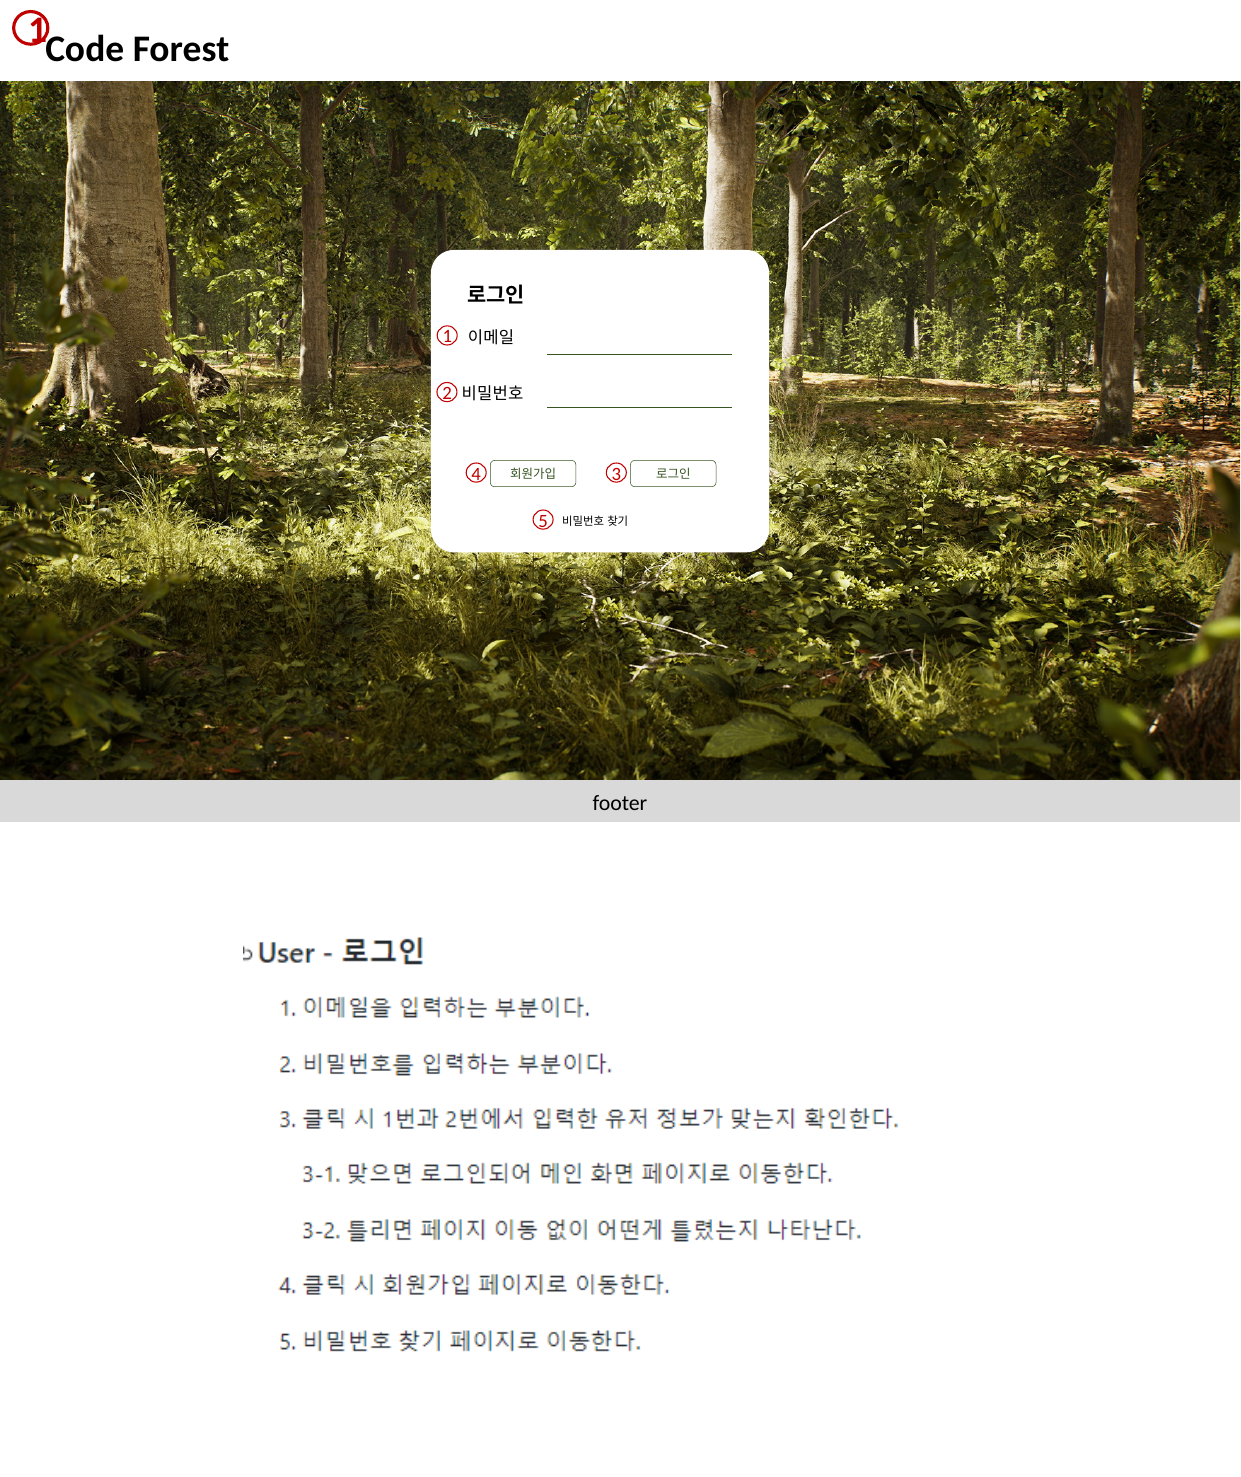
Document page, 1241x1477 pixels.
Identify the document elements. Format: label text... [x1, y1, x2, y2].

text_box 1 [12, 10, 49, 46]
text_box footer [470, 781, 770, 823]
picture [0, 81, 1241, 780]
text_box [0, 780, 1241, 823]
text_box Code Forest [30, 16, 259, 77]
picture [243, 930, 909, 1381]
